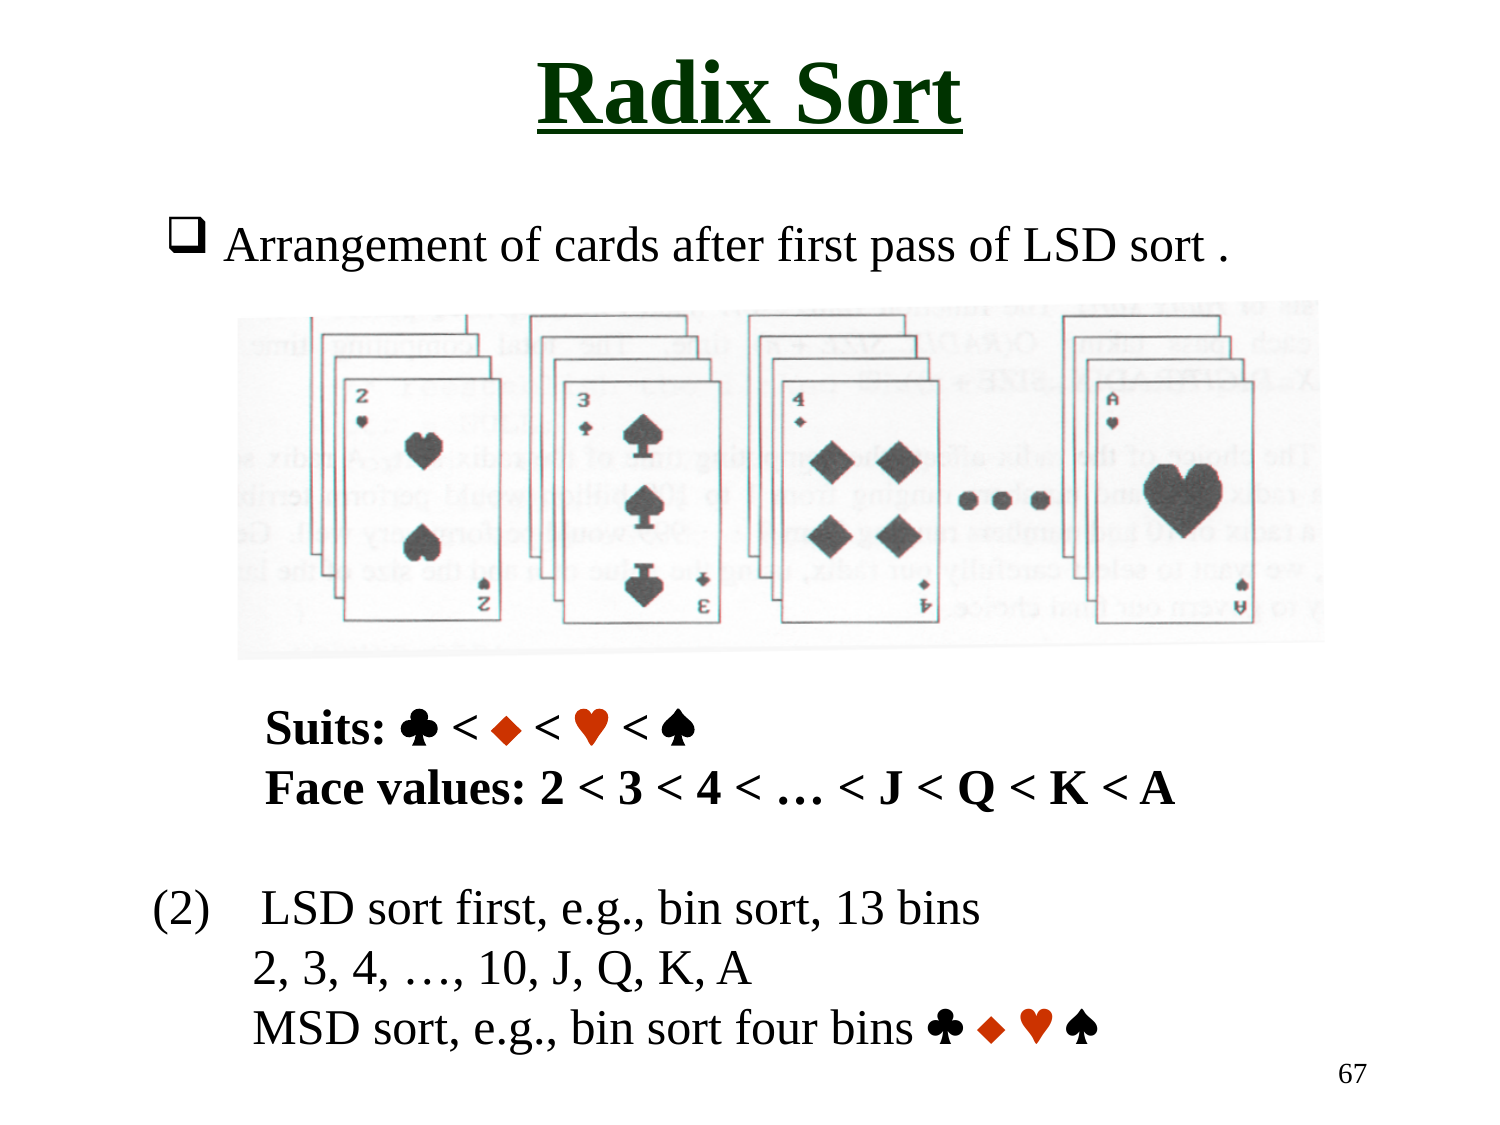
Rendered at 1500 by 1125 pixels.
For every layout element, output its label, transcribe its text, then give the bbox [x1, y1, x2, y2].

text_box Radix Sort [522, 24, 978, 150]
slide_number 67 [1069, 1063, 1383, 1123]
picture [237, 299, 1326, 661]
title Arrangement of cards after first pass of LSD sort . [149, 196, 1438, 288]
text_box Suits:  <  <  <  Face values: 2 < 3 < 4 < … < J < Q < K < A (2) LSD sort first, e.g., bin sort, 13 bins 2, 3, 4, …, 10, J, Q, K, A MSD sort, e.g., bin sort four bins     [137, 687, 1424, 1063]
